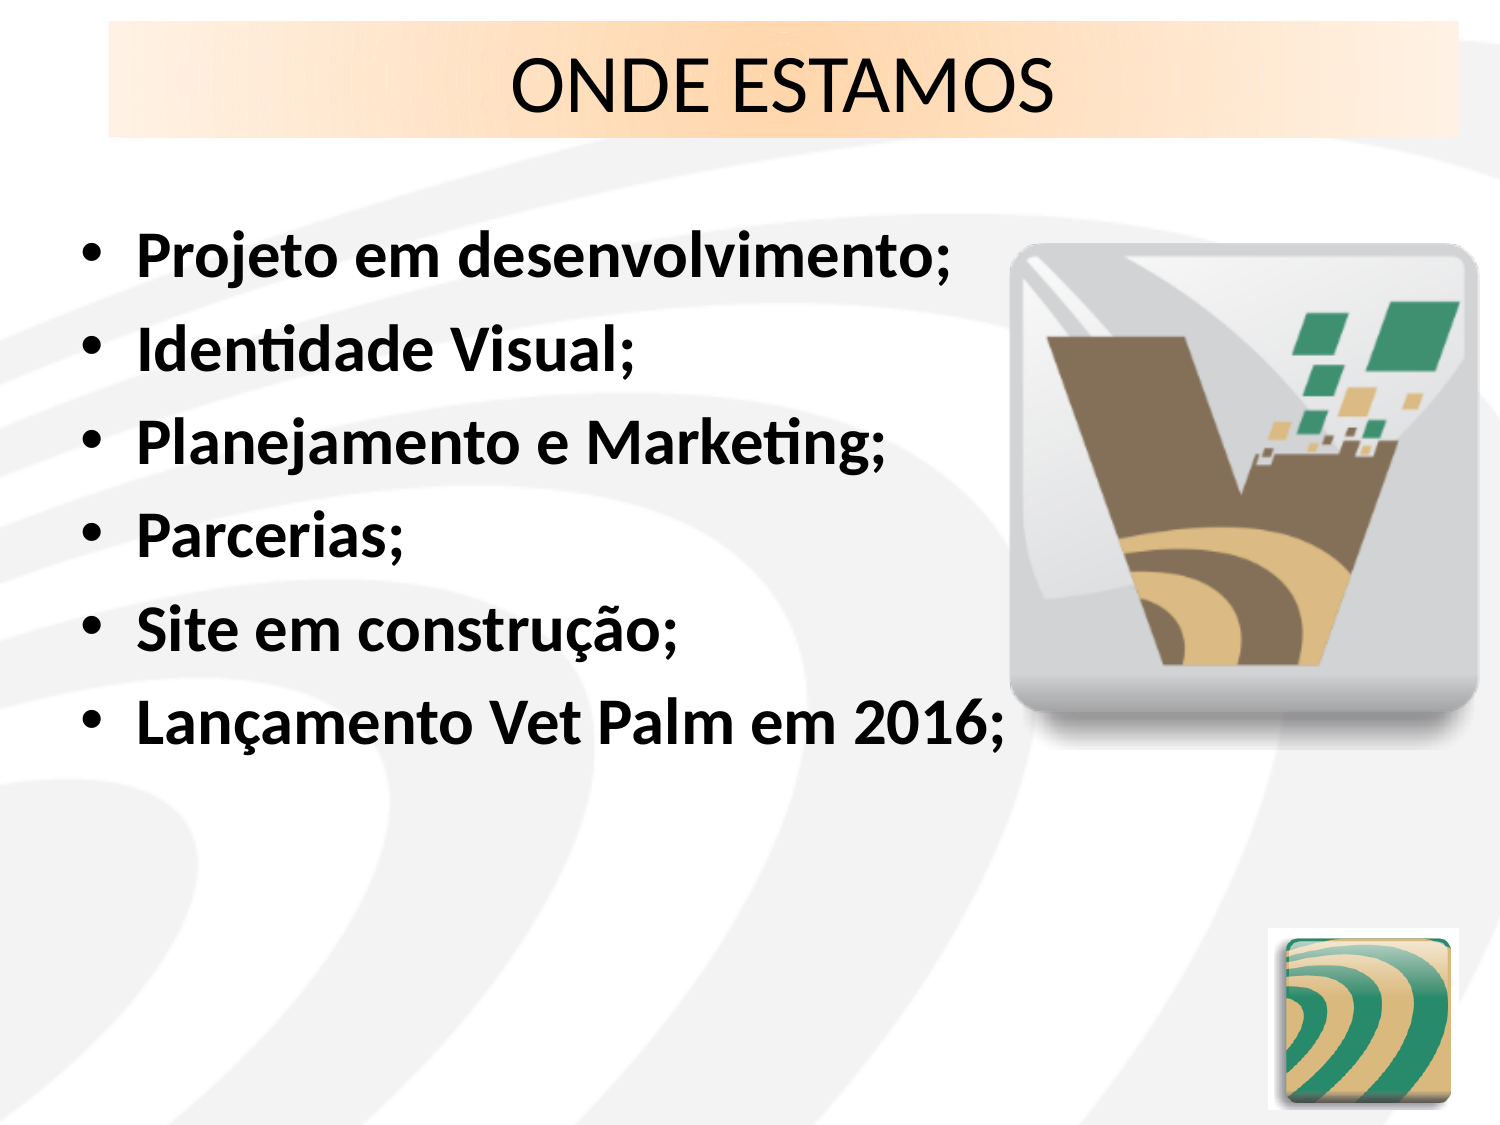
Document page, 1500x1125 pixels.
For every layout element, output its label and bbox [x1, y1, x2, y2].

picture [1267, 928, 1459, 1111]
list [0, 0, 1500, 1125]
picture [1009, 243, 1480, 751]
